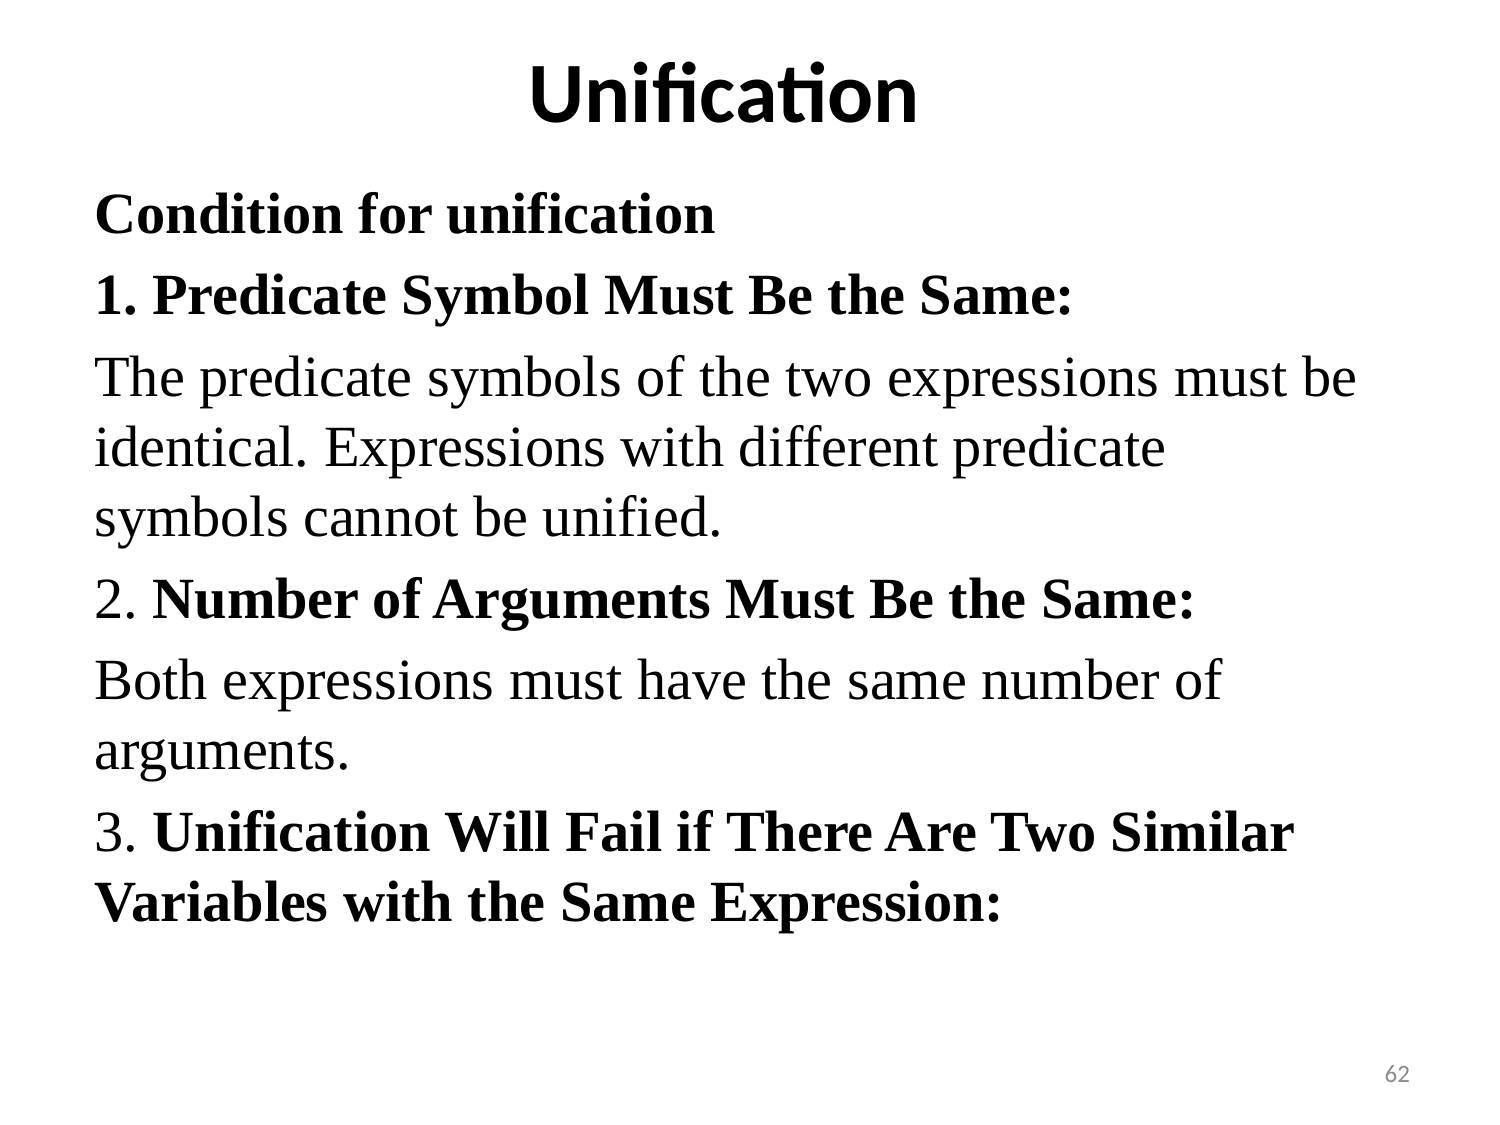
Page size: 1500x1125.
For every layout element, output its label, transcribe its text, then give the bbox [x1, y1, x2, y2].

list Condition for unification 1. Predicate Symbol Must Be the Same: The predicate symbols of the two expressions must be identical. Expressions with different predicate symbols cannot be unified. 2. Number of Arguments Must Be the Same: Both expressions must have the same number of arguments. 3. Unification Will Fail if There Are Two Similar Variables with the Same Expression: [79, 167, 1391, 941]
title Unification [83, 28, 1385, 148]
slide_number 62 [1074, 1042, 1425, 1103]
